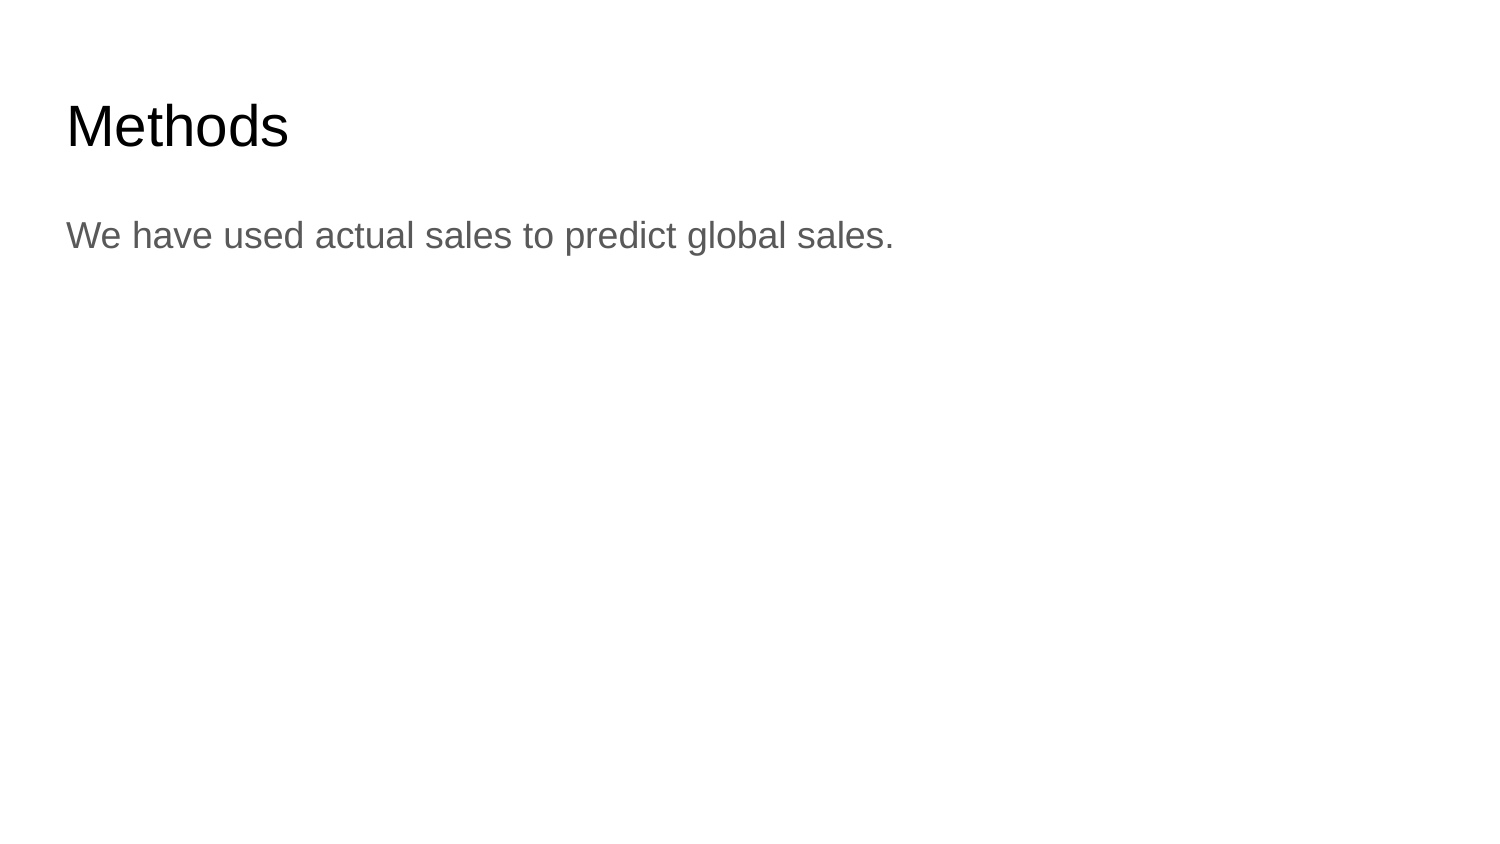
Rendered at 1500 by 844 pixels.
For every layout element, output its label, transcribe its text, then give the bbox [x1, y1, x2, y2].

list We have used actual sales to predict global sales. [51, 189, 1449, 750]
title Methods [51, 72, 1449, 167]
